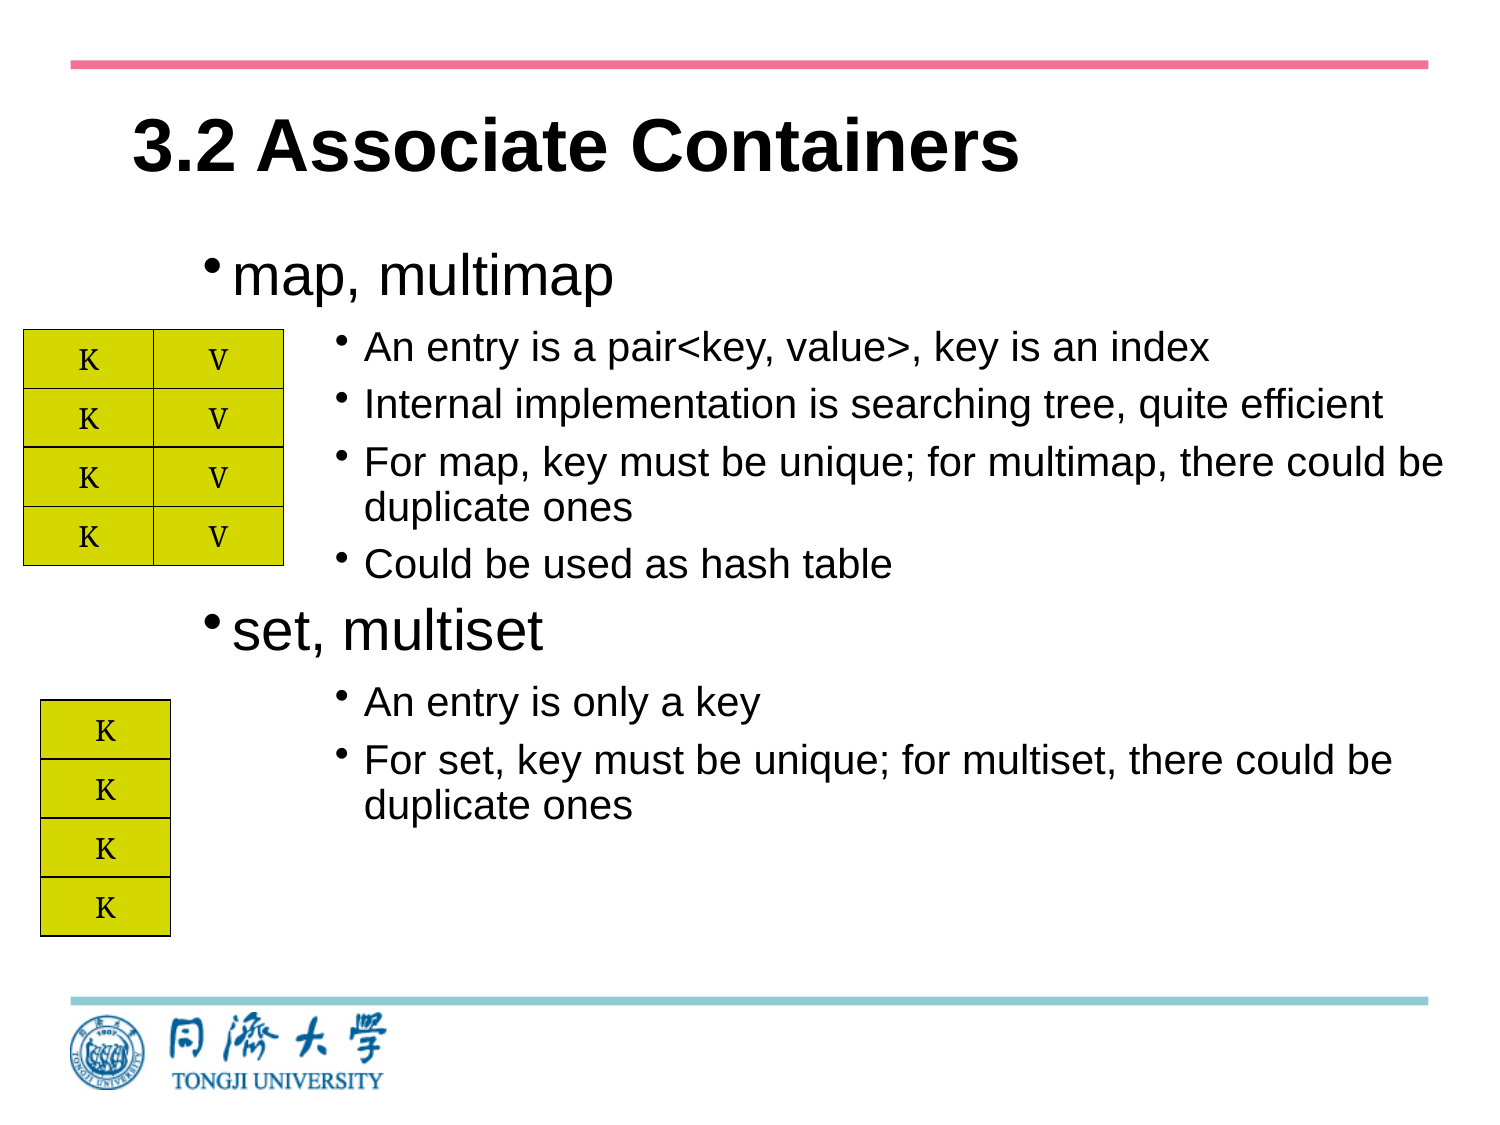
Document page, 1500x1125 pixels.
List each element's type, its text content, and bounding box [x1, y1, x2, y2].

title 3.2 Associate Containers [117, 107, 1430, 274]
list map, multimap An entry is a pair<key, value>, key is an index Internal implementation is searching tree, quite efficient For map, key must be unique; for multimap, there could be duplicate ones Could be used as hash table set, multiset An entry is only a key For set, key must be unique; for multiset, there could be duplicate ones [187, 237, 1500, 988]
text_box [40, 699, 171, 937]
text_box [23, 329, 284, 566]
picture [70, 1012, 388, 1090]
